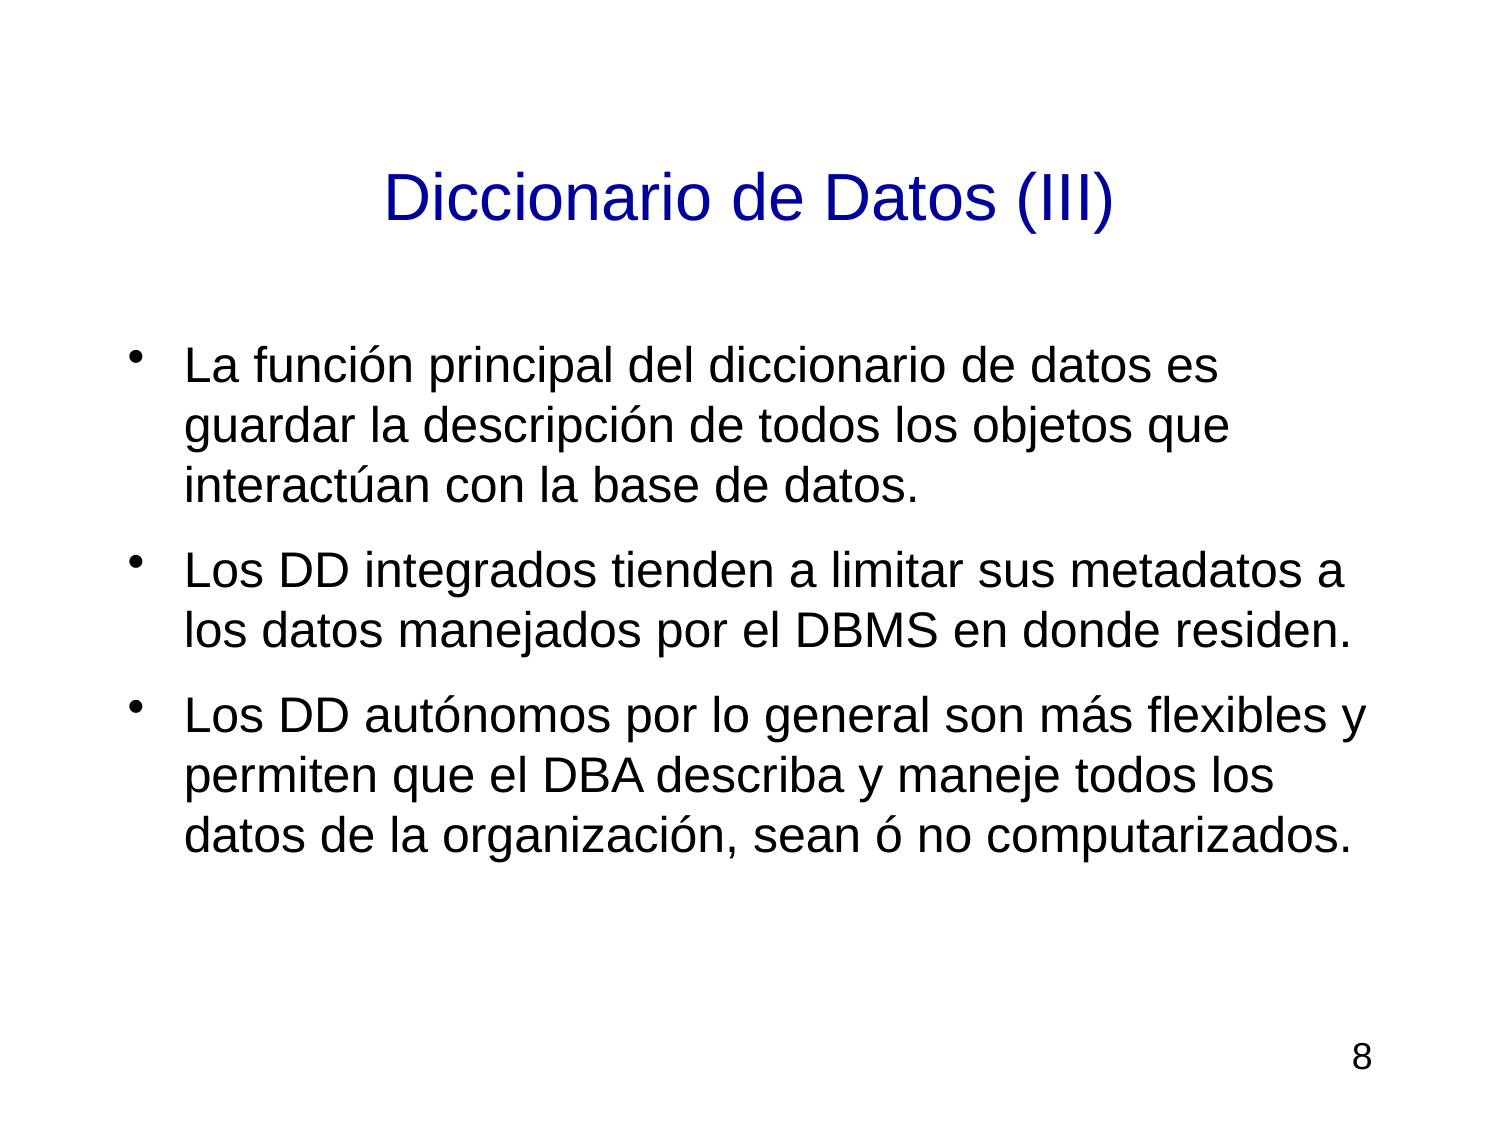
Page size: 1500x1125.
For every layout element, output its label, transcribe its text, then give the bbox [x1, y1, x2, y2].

title Diccionario de Datos (III) [112, 99, 1388, 288]
list La función principal del diccionario de datos es guardar la descripción de todos los objetos que interactúan con la base de datos. Los DD integrados tienden a limitar sus metadatos a los datos manejados por el DBMS en donde residen. Los DD autónomos por lo general son más flexibles y permiten que el DBA describa y maneje todos los datos de la organización, sean ó no computarizados. [112, 324, 1388, 1000]
